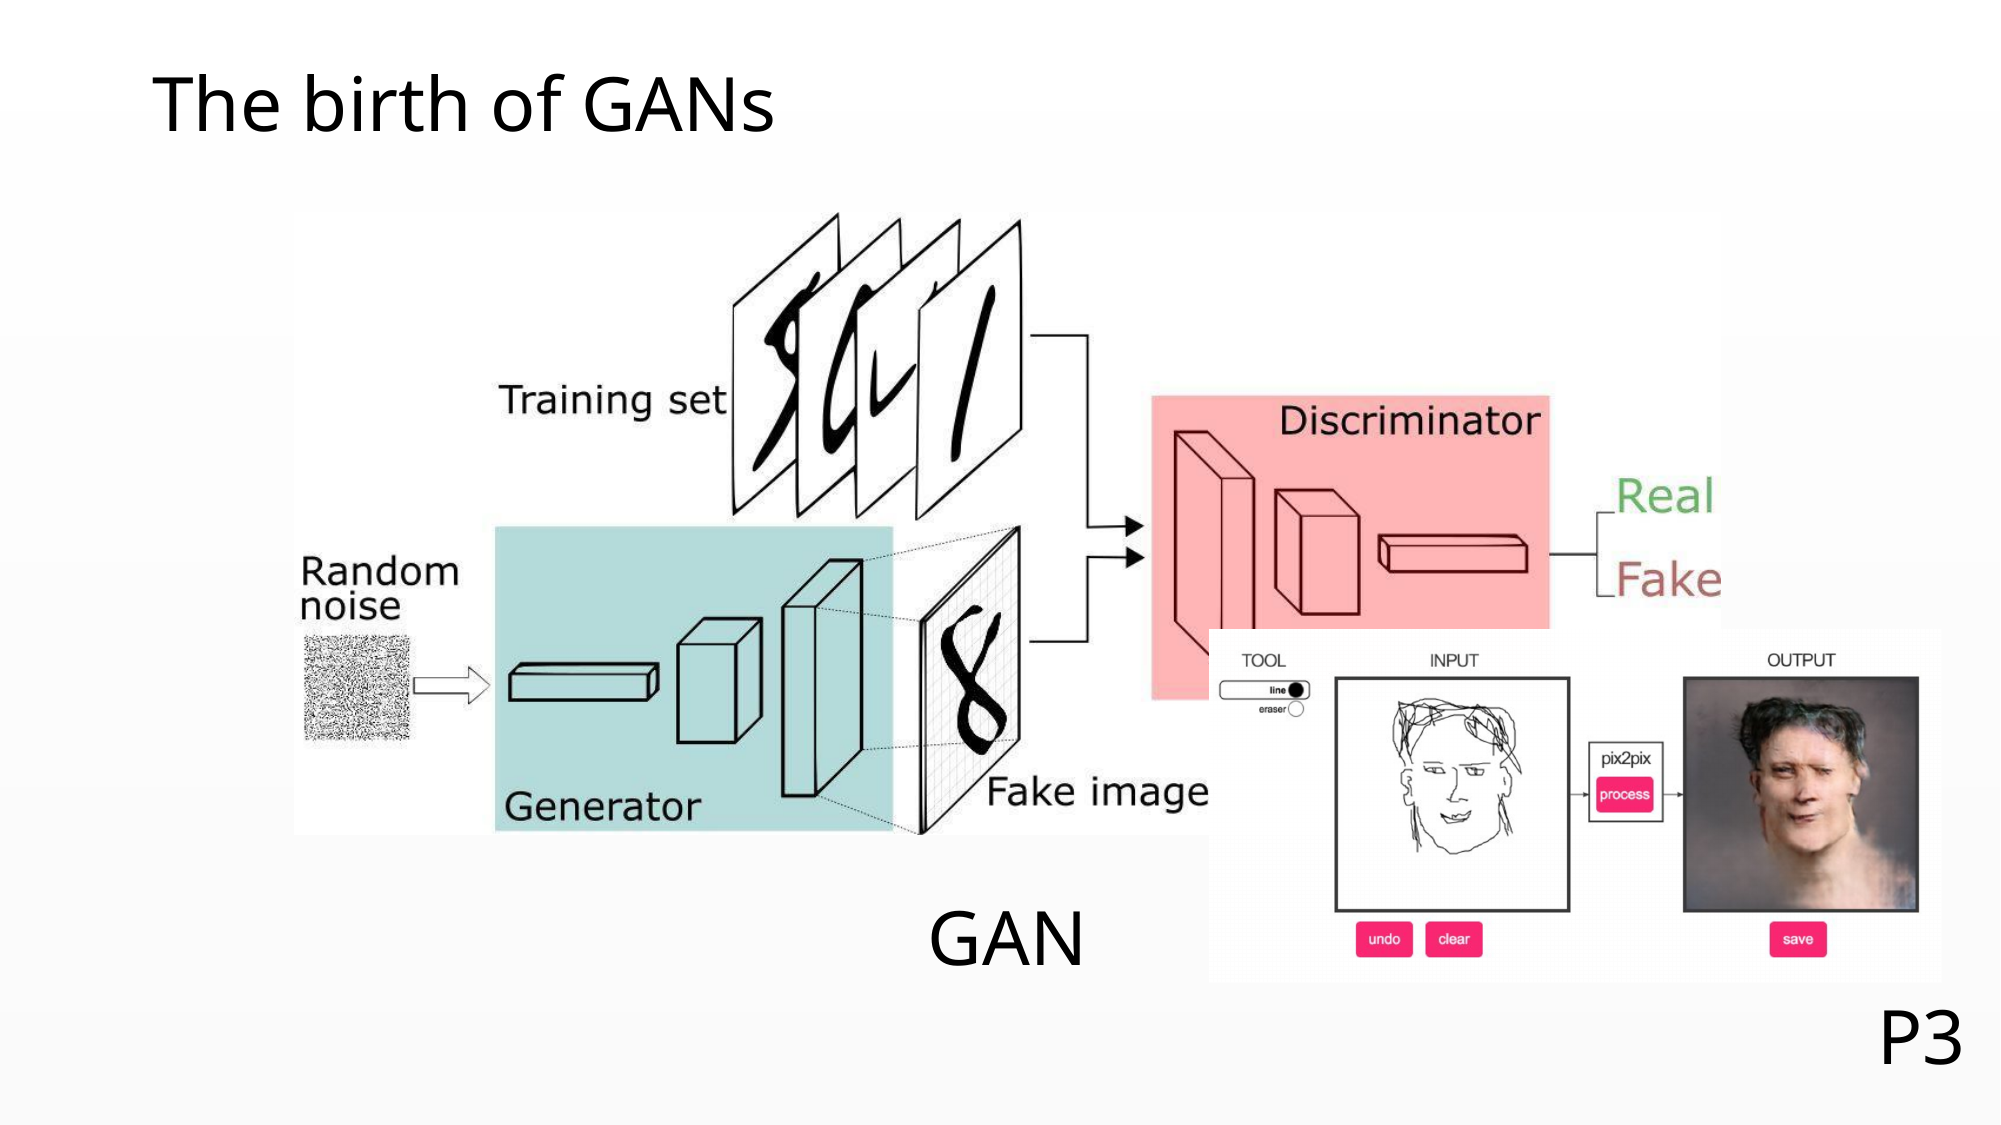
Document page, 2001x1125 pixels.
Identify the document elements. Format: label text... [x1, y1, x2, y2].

picture [294, 212, 1942, 983]
text_box GAN [145, 892, 1871, 1111]
text_box The birth of GANs [137, 59, 1863, 278]
text_box P3 [1862, 982, 2000, 1088]
